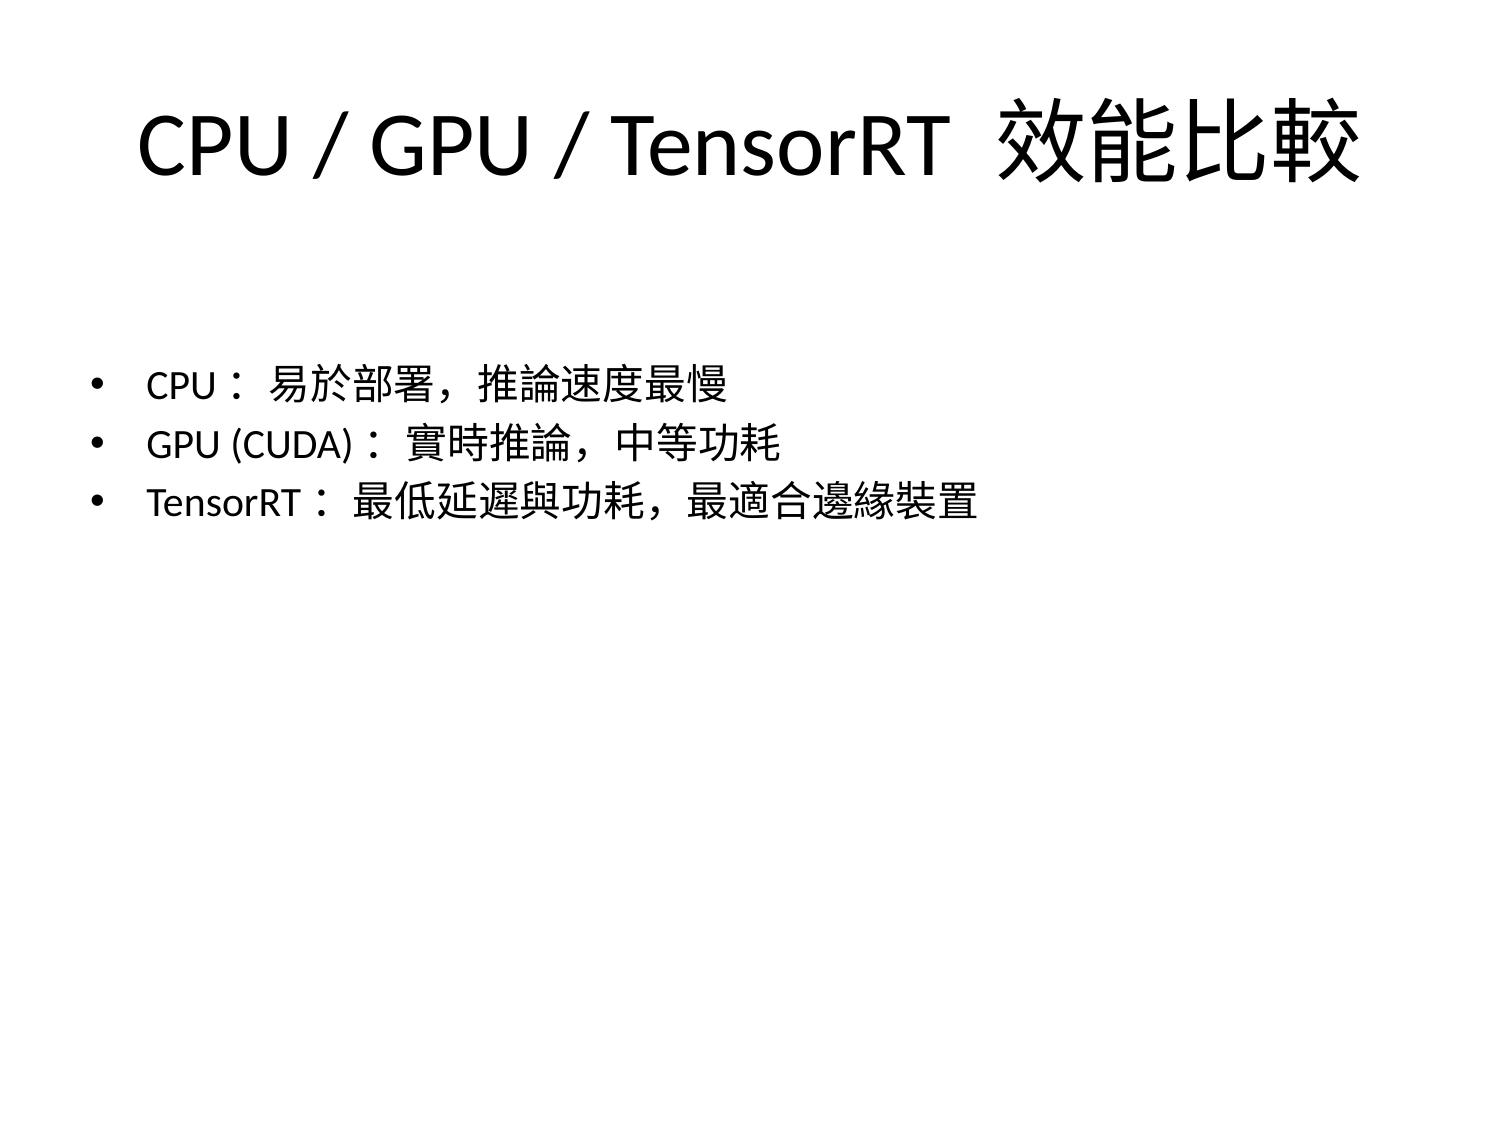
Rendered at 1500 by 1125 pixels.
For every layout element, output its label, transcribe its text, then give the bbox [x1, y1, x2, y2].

title CPU / GPU / TensorRT 效能比較 [75, 45, 1425, 233]
list CPU：易於部署，推論速度最慢 GPU (CUDA)：實時推論，中等功耗 TensorRT：最低延遲與功耗，最適合邊緣裝置 [75, 262, 1425, 1005]
